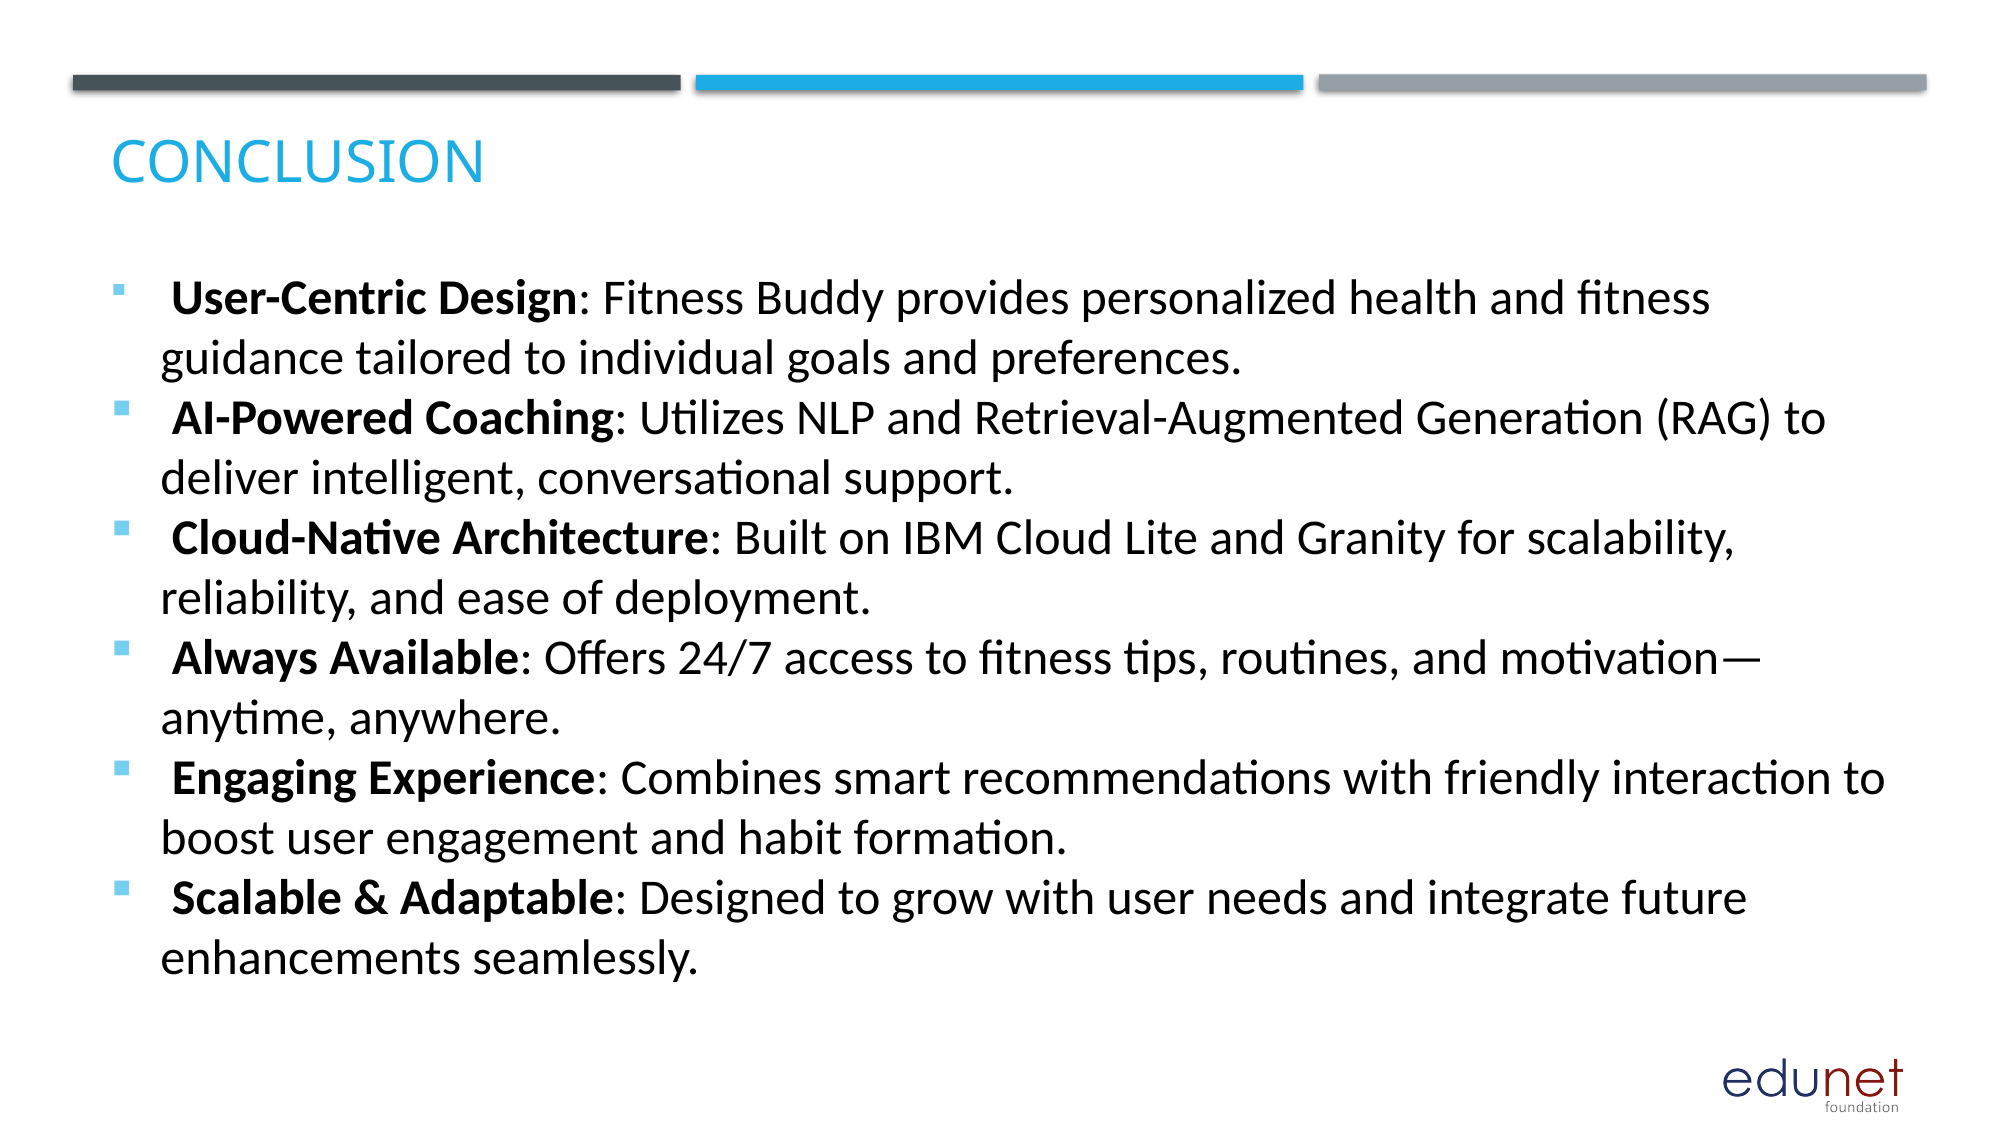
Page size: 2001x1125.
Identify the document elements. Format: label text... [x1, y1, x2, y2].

picture [1719, 1056, 1905, 1116]
list User-Centric Design: Fitness Buddy provides personalized health and fitness guidance tailored to individual goals and preferences. AI-Powered Coaching: Utilizes NLP and Retrieval-Augmented Generation (RAG) to deliver intelligent, conversational support. Cloud-Native Architecture: Built on IBM Cloud Lite and Granity for scalability, reliability, and ease of deployment. Always Available: Offers 24/7 access to fitness tips, routines, and motivation—anytime, anywhere. Engaging Experience: Combines smart recommendations with friendly interaction to boost user engagement and habit formation. Scalable & Adaptable: Designed to grow with user needs and integrate future enhancements seamlessly. [95, 257, 1905, 993]
title Conclusion [95, 115, 1905, 203]
